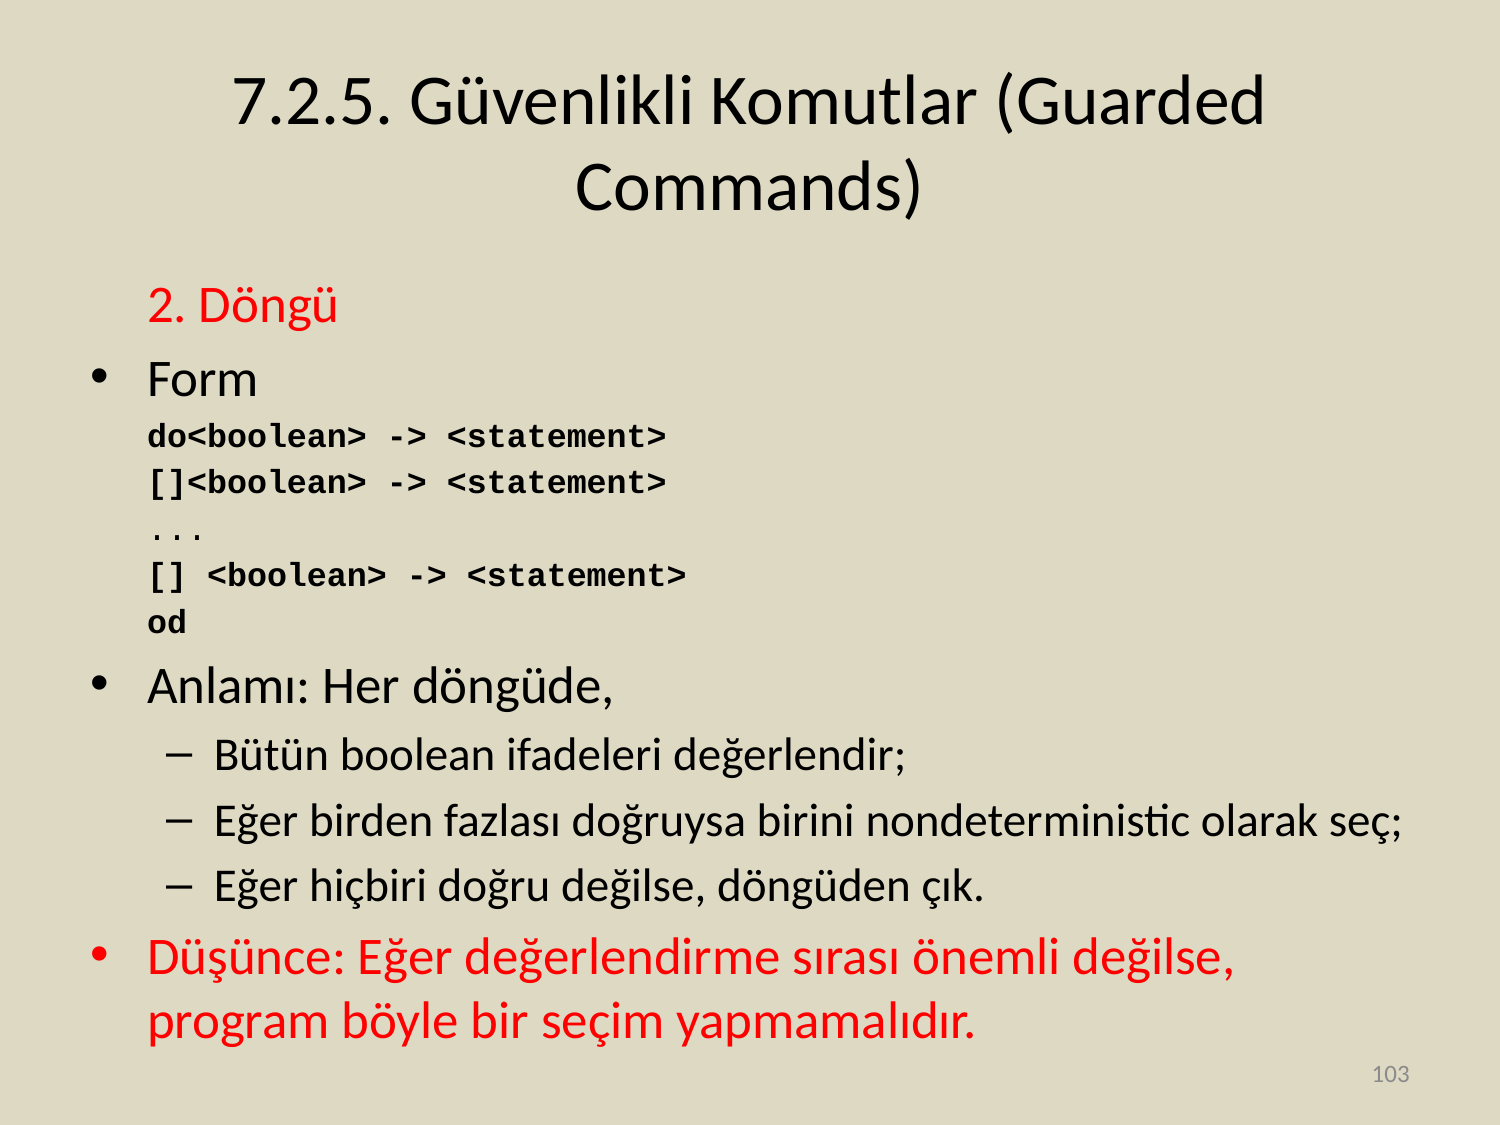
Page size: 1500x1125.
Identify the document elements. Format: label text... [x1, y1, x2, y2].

title 7.2.5. Güvenlikli Komutlar (Guarded Commands) [75, 45, 1425, 233]
slide_number 103 [1074, 1042, 1425, 1103]
list 2. Döngü Form do<boolean> -> <statement> []<boolean> -> <statement> ... [] <boolean> -> <statement> od Anlamı: Her döngüde, Bütün boolean ifadeleri değerlendir; Eğer birden fazlası doğruysa birini nondeterministic olarak seç; Eğer hiçbiri doğru değilse, döngüden çık. Düşünce: Eğer değerlendirme sırası önemli değilse, program böyle bir seçim yapmamalıdır. [75, 262, 1425, 1079]
